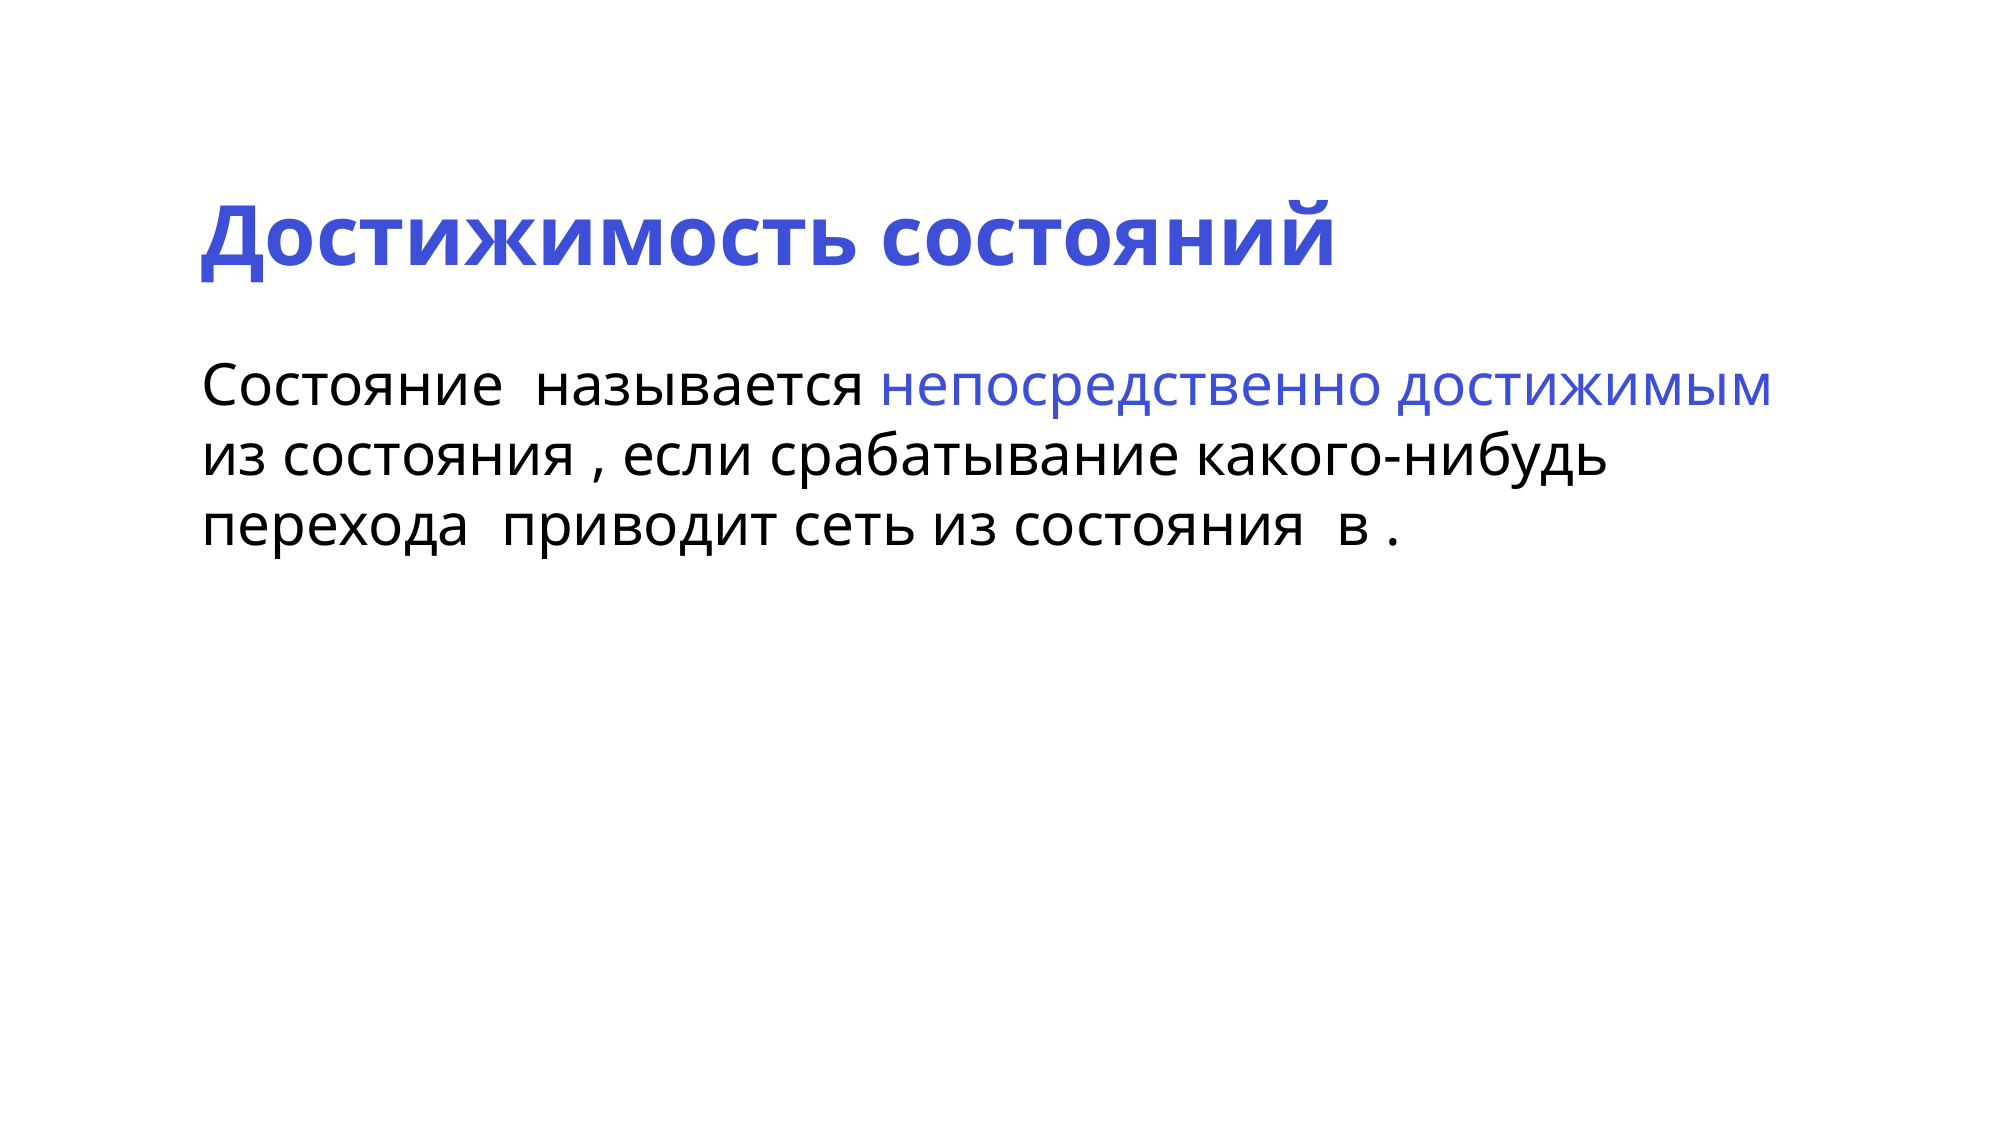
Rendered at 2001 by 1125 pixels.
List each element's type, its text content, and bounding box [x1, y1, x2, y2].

text_box Достижимость состояний [186, 185, 1814, 306]
